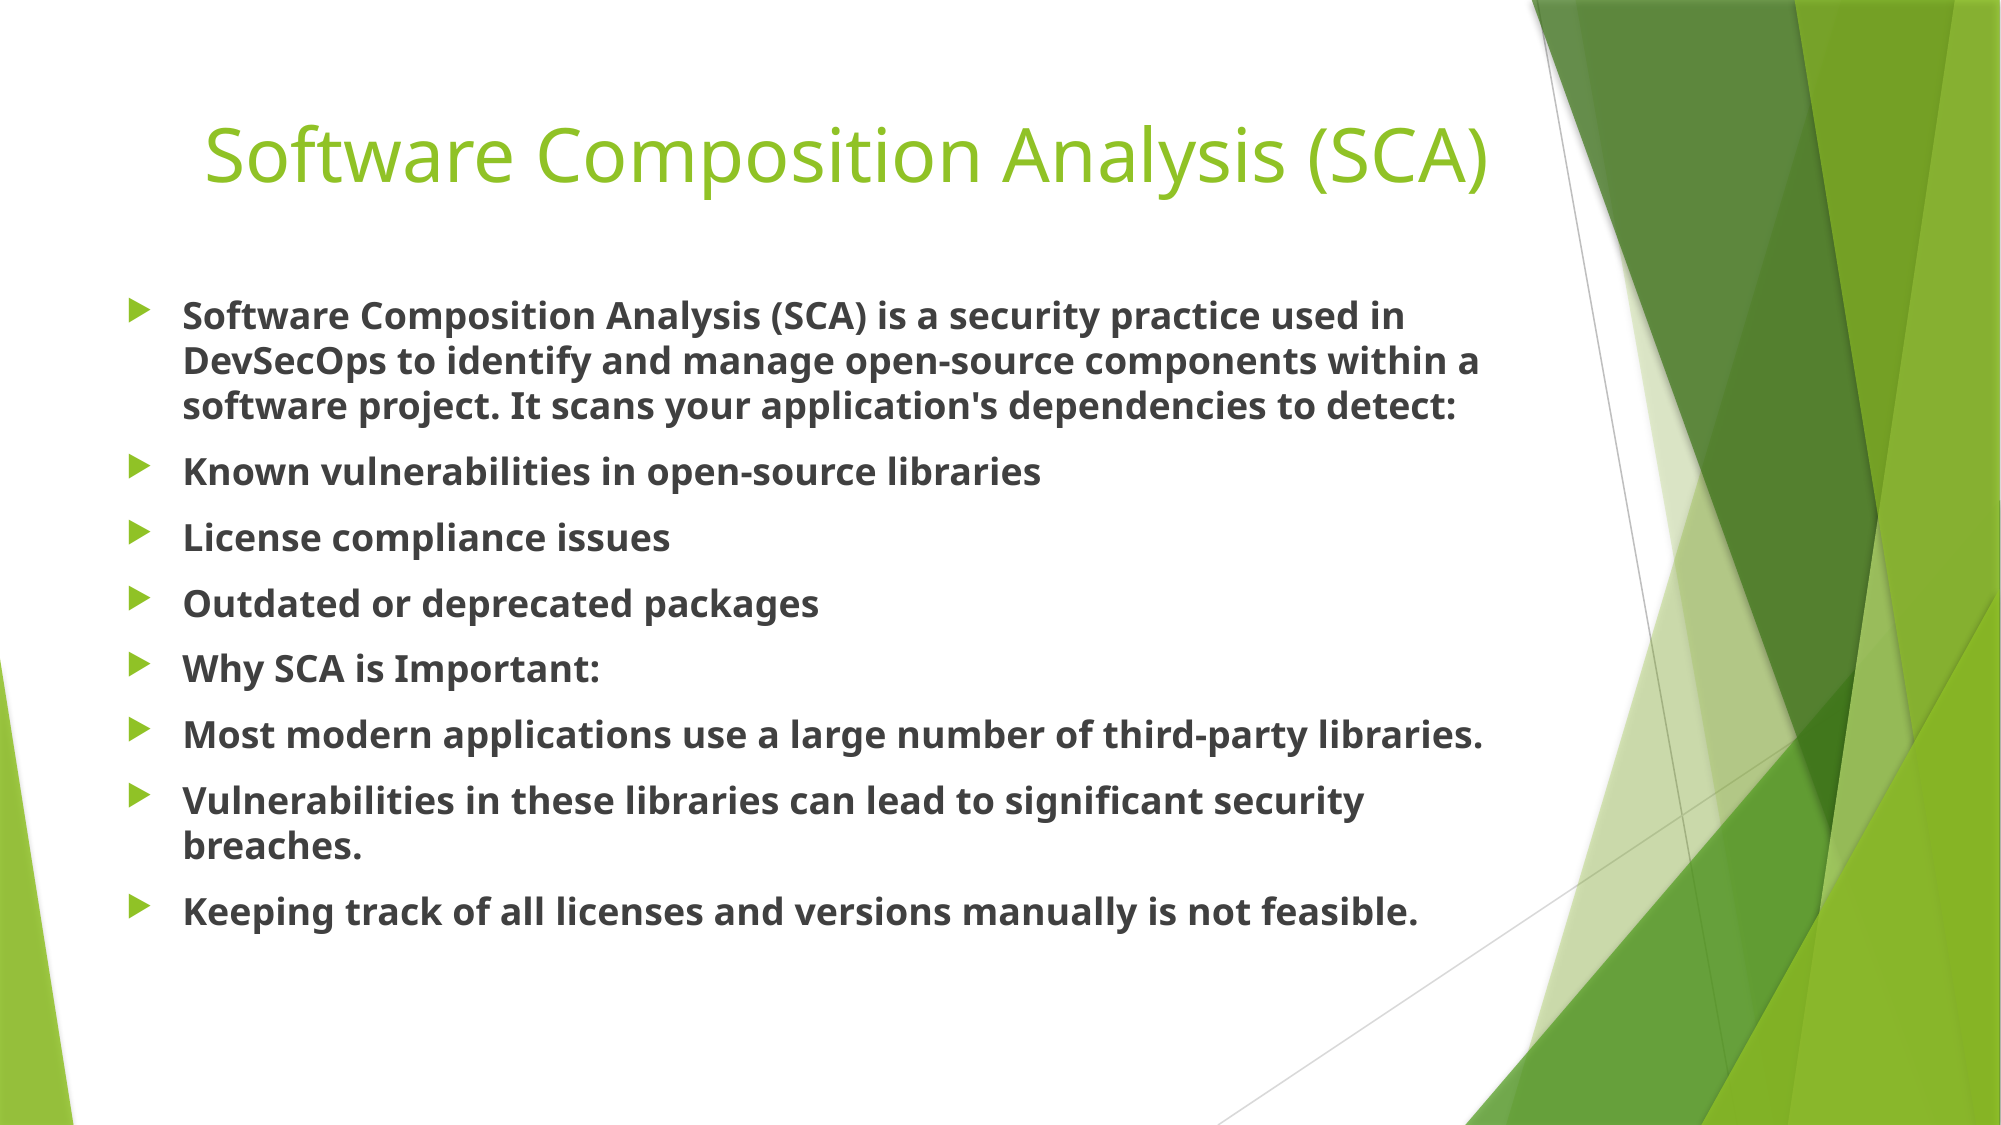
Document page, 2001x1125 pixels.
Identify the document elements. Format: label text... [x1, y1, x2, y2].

list Software Composition Analysis (SCA) is a security practice used in DevSecOps to identify and manage open-source components within a software project. It scans your application's dependencies to detect: Known vulnerabilities in open-source libraries License compliance issues Outdated or deprecated packages Why SCA is Important: Most modern applications use a large number of third-party libraries. Vulnerabilities in these libraries can lead to significant security breaches. Keeping track of all licenses and versions manually is not feasible. [111, 284, 1522, 991]
title Software Composition Analysis (SCA) [111, 99, 1522, 284]
